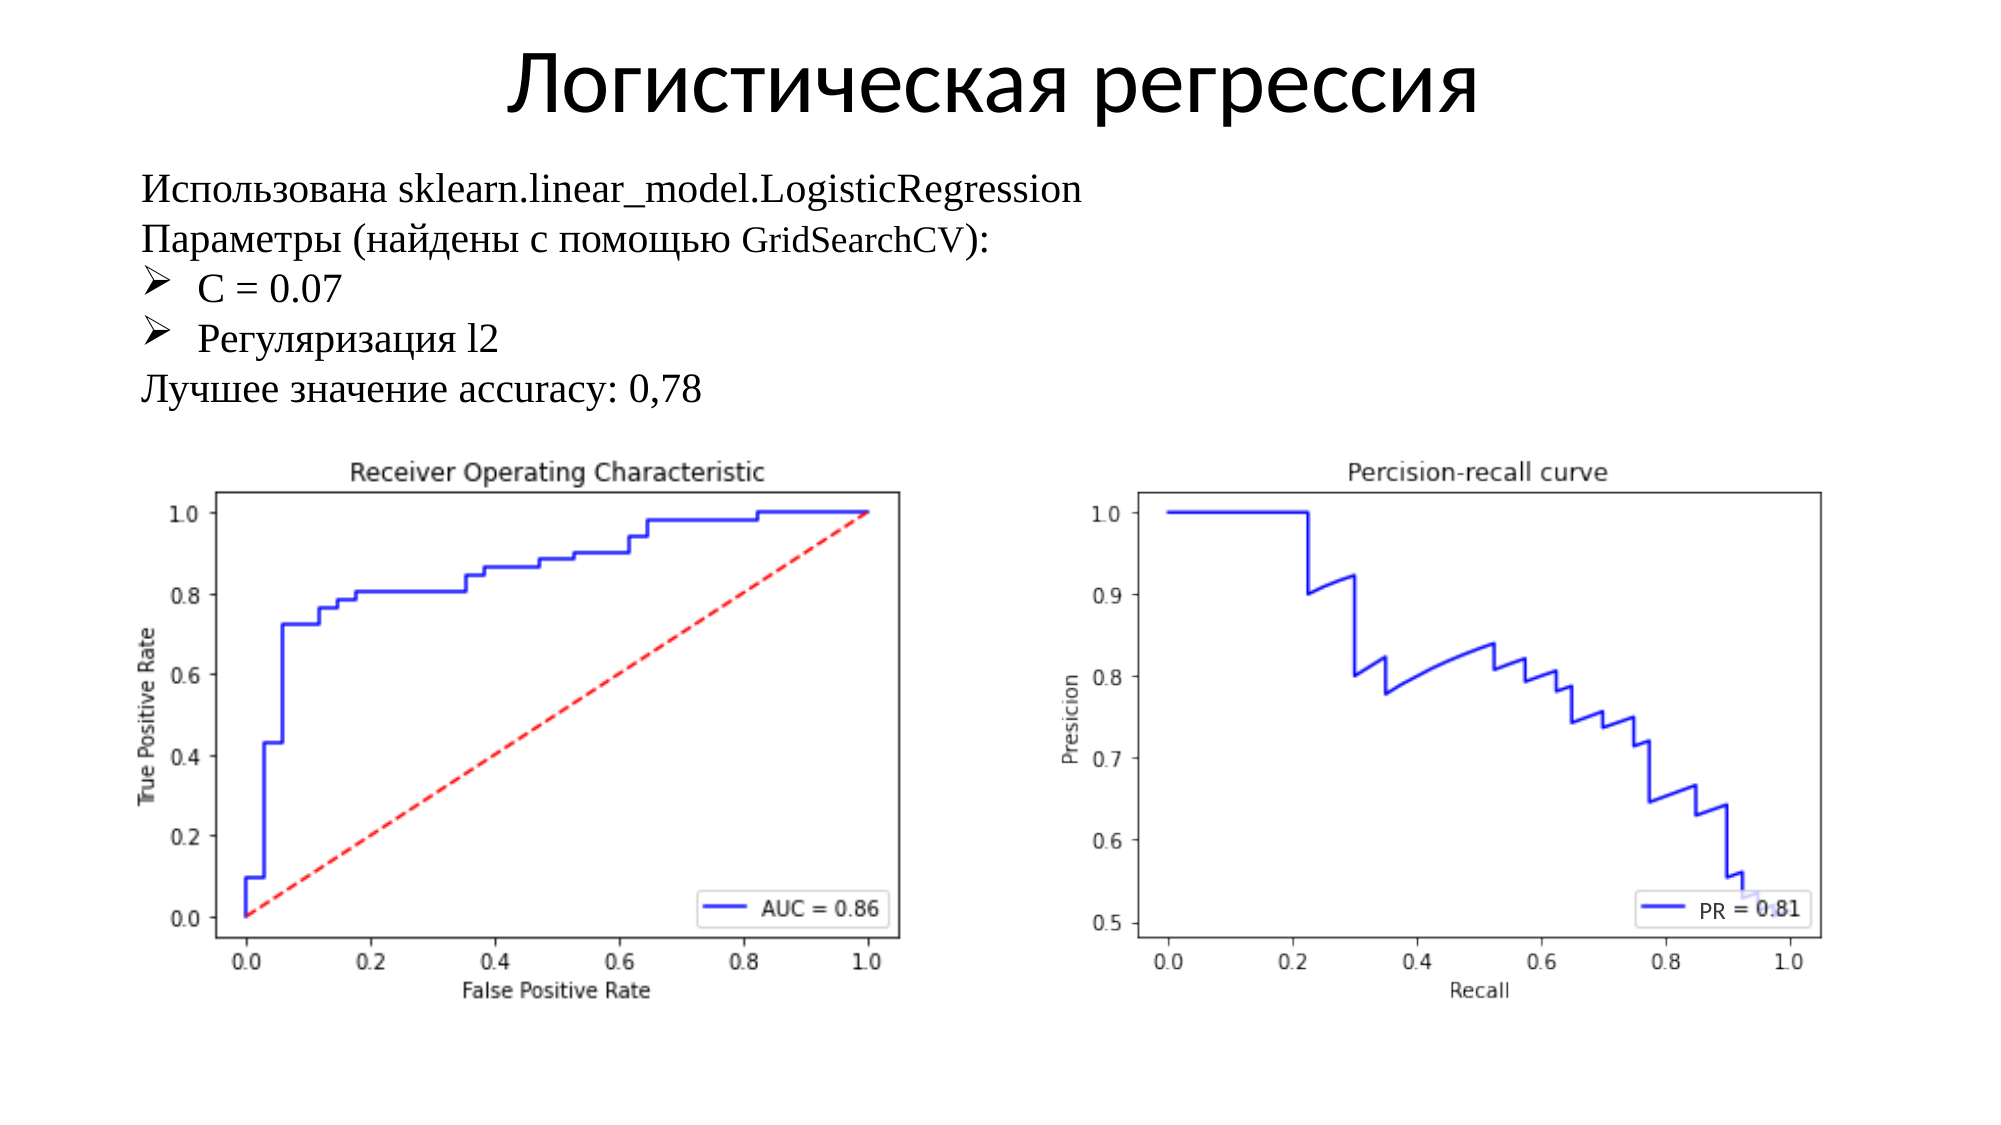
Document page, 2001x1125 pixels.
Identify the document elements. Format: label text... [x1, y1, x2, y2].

picture [1048, 447, 1835, 1015]
text_box Использована sklearn.linear_model.LogisticRegression Параметры (найдены с помощью GridSearchCV): C = 0.07 Регуляризация l2 Лучшее значение accuracy: 0,78 [126, 153, 1363, 418]
text_box Логистическая регрессия [490, 13, 1498, 139]
picture [126, 447, 913, 1015]
